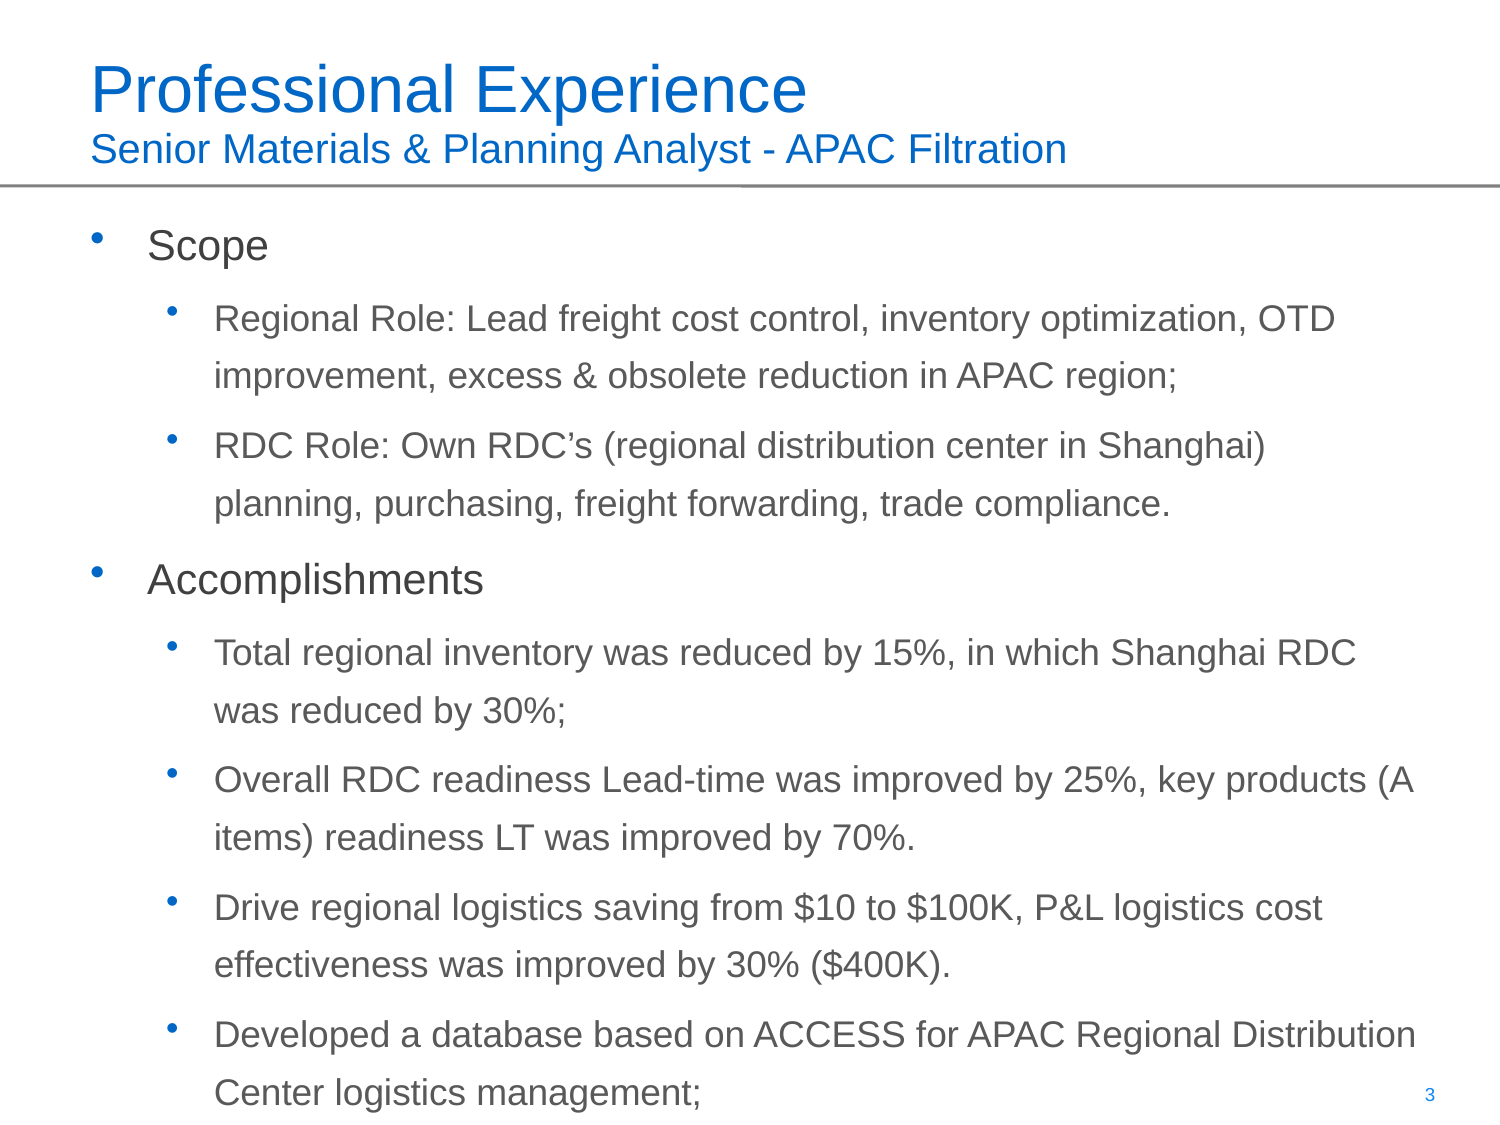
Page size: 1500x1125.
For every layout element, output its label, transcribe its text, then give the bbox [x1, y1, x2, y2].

list Scope Regional Role: Lead freight cost control, inventory optimization, OTD improvement, excess & obsolete reduction in APAC region; RDC Role: Own RDC’s (regional distribution center in Shanghai) planning, purchasing, freight forwarding, trade compliance. Accomplishments Total regional inventory was reduced by 15%, in which Shanghai RDC was reduced by 30%; Overall RDC readiness Lead-time was improved by 25%, key products (A items) readiness LT was improved by 70%. Drive regional logistics saving from $10 to $100K, P&L logistics cost effectiveness was improved by 30% ($400K). Developed a database based on ACCESS for APAC Regional Distribution Center logistics management; [75, 204, 1438, 1125]
title Professional Experience Senior Materials & Planning Analyst - APAC Filtration [75, 0, 1438, 180]
